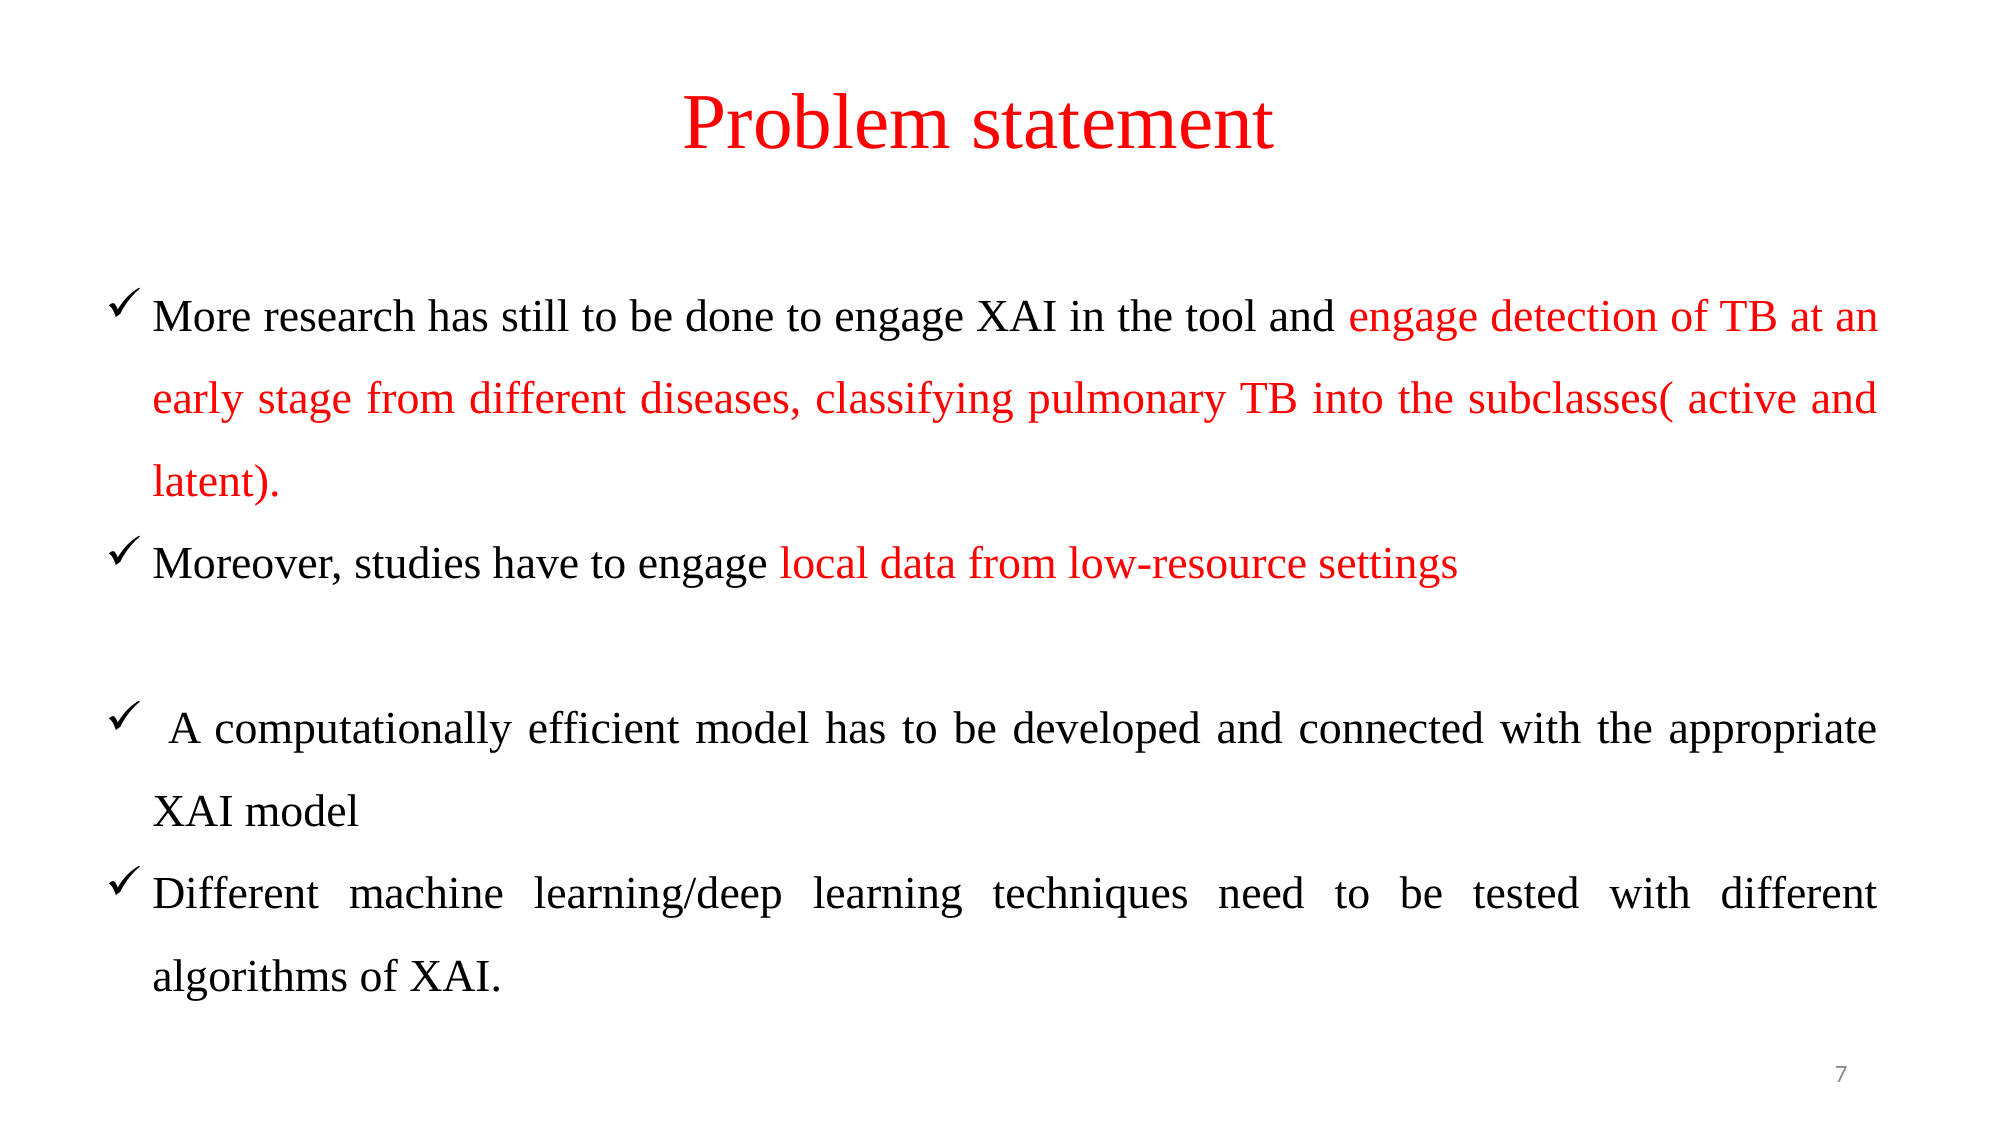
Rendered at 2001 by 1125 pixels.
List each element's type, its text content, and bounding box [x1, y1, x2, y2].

slide_number 7 [1412, 1044, 1863, 1103]
text_box More research has still to be done to engage XAI in the tool and engage detection of TB at an early stage from different diseases, classifying pulmonary TB into the subclasses( active and latent). Moreover, studies have to engage local data from low-resource settings A computationally efficient model has to be developed and connected with the appropriate XAI model Different machine learning/deep learning techniques need to be tested with different algorithms of XAI. [90, 215, 1895, 1044]
text_box Problem statement [115, 40, 1863, 193]
